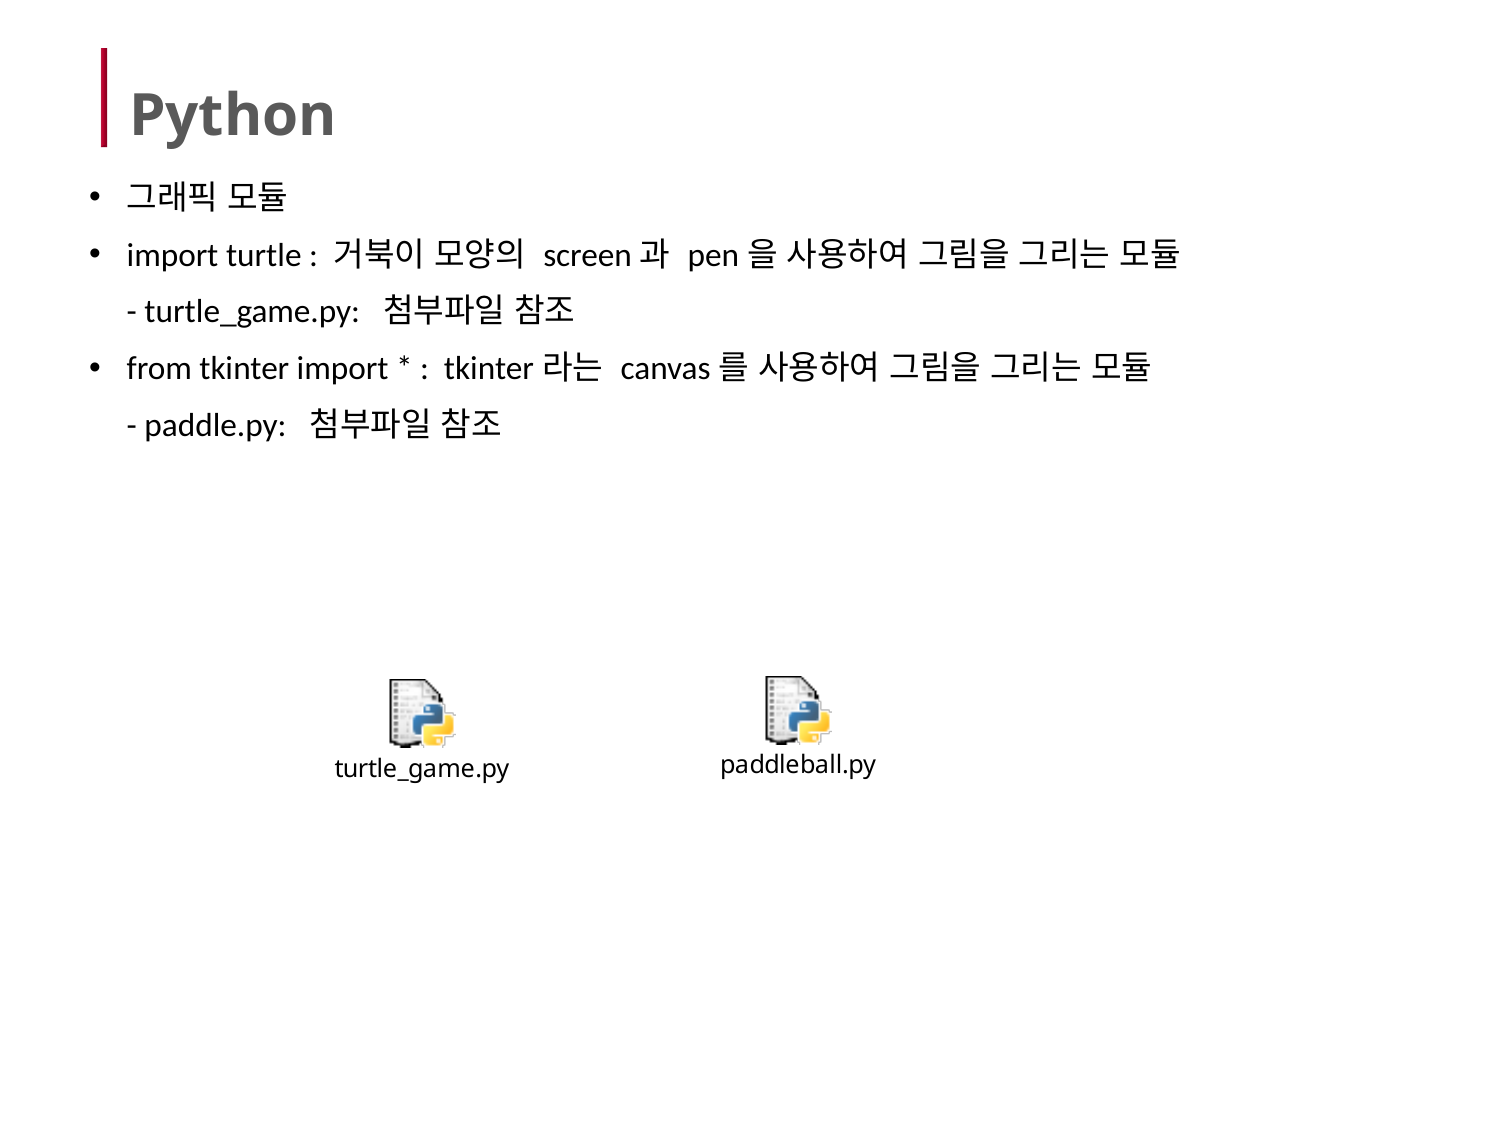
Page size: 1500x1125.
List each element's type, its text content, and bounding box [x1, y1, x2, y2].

list 그래픽 모듈 import turtle : 거북이 모양의 screen과 pen을 사용하여 그림을 그리는 모듈 - turtle_game.py: 첨부파일 참조 from tkinter import * : tkinter라는 canvas를 사용하여 그림을 그리는 모듈 - paddle.py: 첨부파일 참조 [74, 173, 1473, 1046]
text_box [703, 676, 891, 790]
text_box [316, 679, 525, 793]
picture [84, 48, 123, 156]
